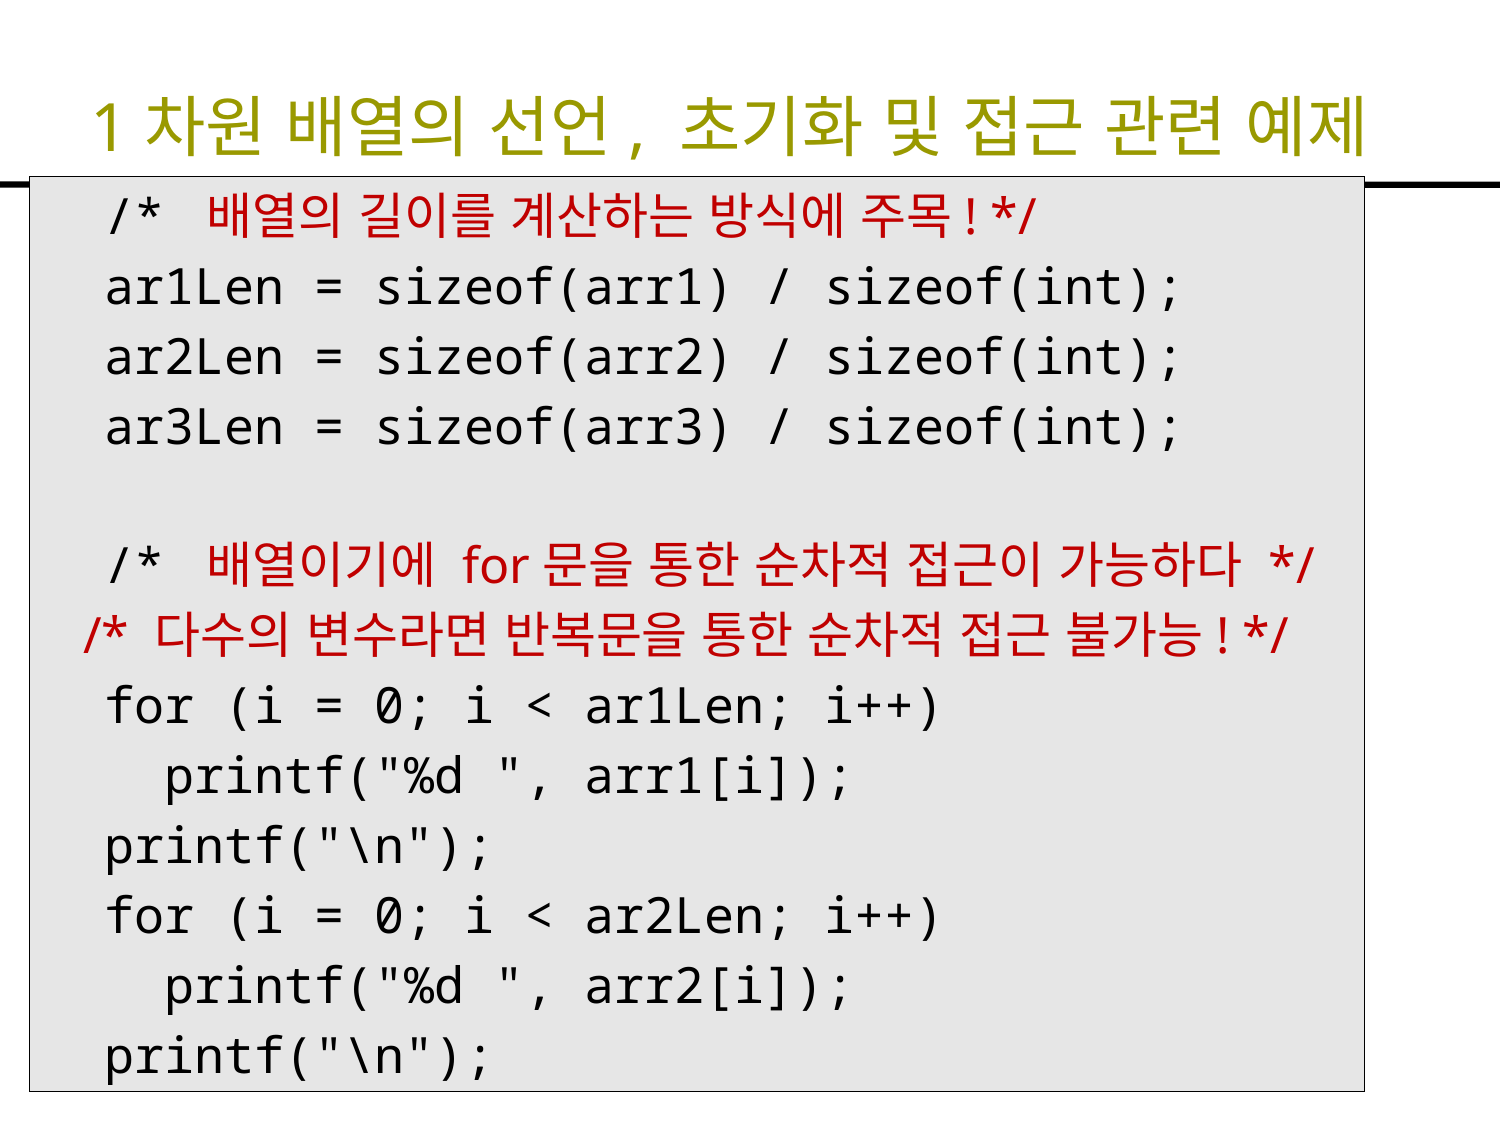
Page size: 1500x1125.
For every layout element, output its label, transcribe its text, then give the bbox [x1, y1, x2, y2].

text_box /* 배열의 길이를 계산하는 방식에 주목! */ ar1Len = sizeof(arr1) / sizeof(int); ar2Len = sizeof(arr2) / sizeof(int); ar3Len = sizeof(arr3) / sizeof(int); /* 배열이기에 for문을 통한 순차적 접근이 가능하다 */ /* 다수의 변수라면 반복문을 통한 순차적 접근 불가능! */ for (i = 0; i < ar1Len; i++) printf("%d ", arr1[i]); printf("\n"); for (i = 0; i < ar2Len; i++) printf("%d ", arr2[i]); printf("\n"); [29, 176, 1365, 1092]
title 1차원 배열의 선언, 초기화 및 접근 관련 예제 [75, 45, 1425, 173]
